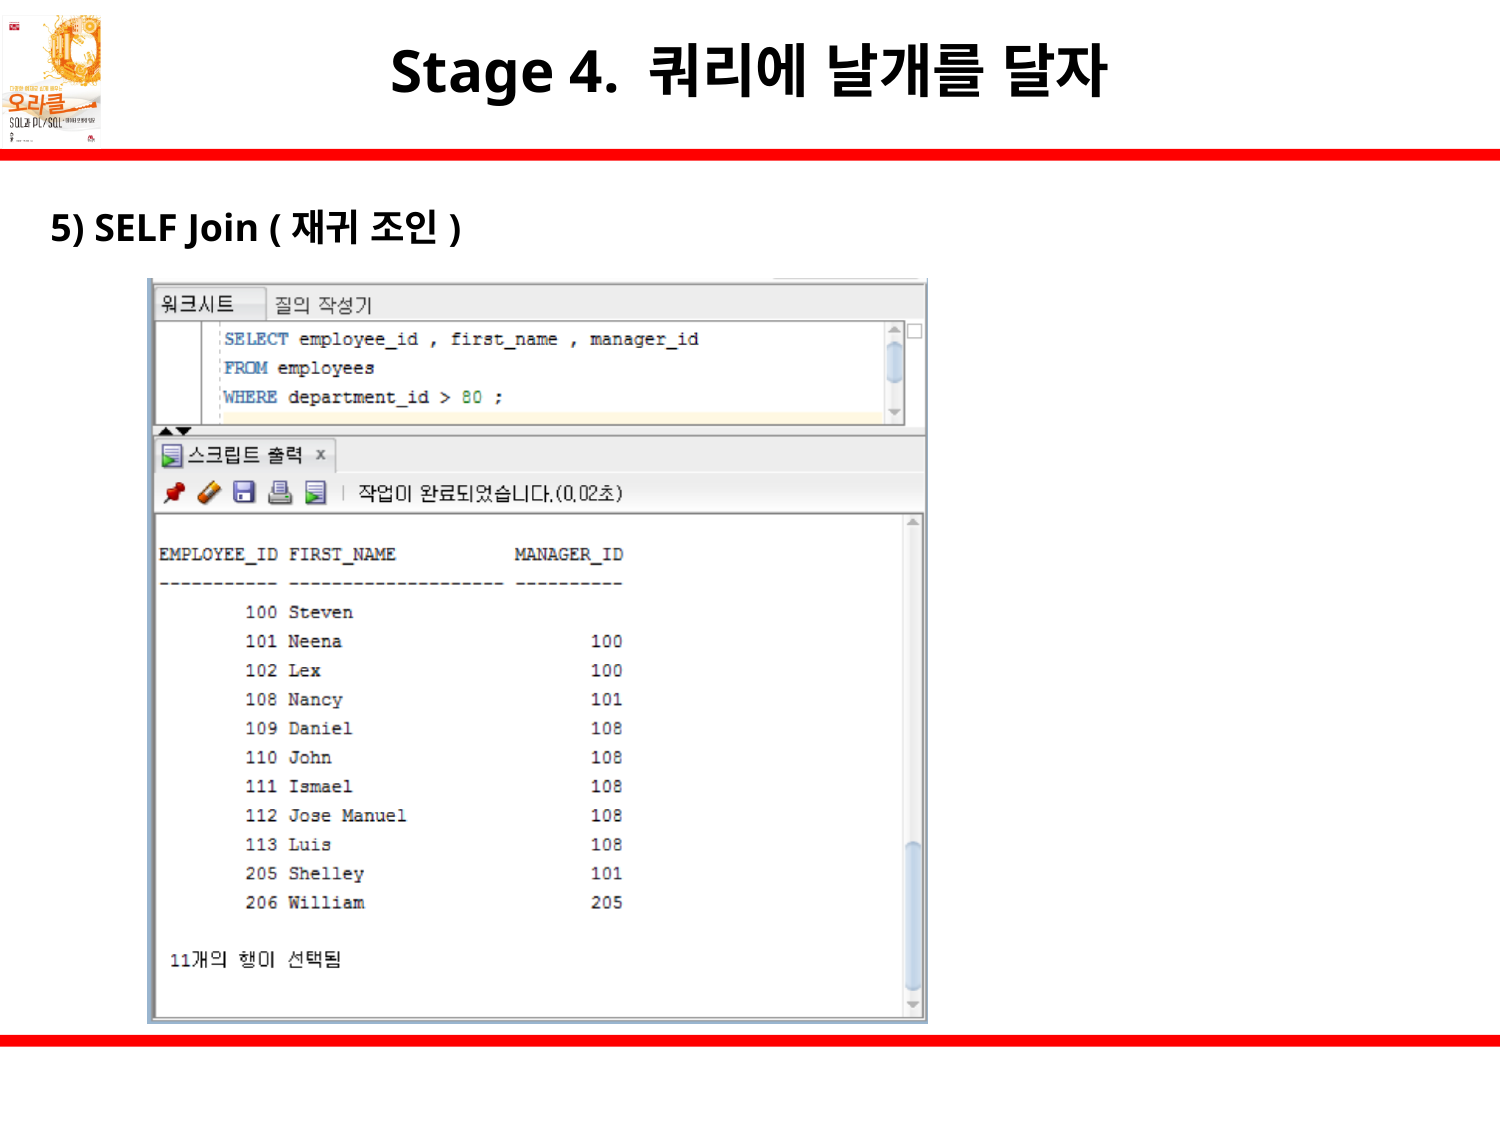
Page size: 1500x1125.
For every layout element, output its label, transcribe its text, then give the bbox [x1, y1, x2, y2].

text_box [0, 1033, 1500, 1049]
title Stage 4. 쿼리에 날개를 달자 [112, 0, 1388, 190]
text_box 5) SELF Join (재귀 조인) [35, 196, 477, 256]
text_box [0, 147, 112, 163]
picture [1, 14, 101, 150]
picture [147, 278, 928, 1024]
text_box [1388, 147, 1500, 163]
